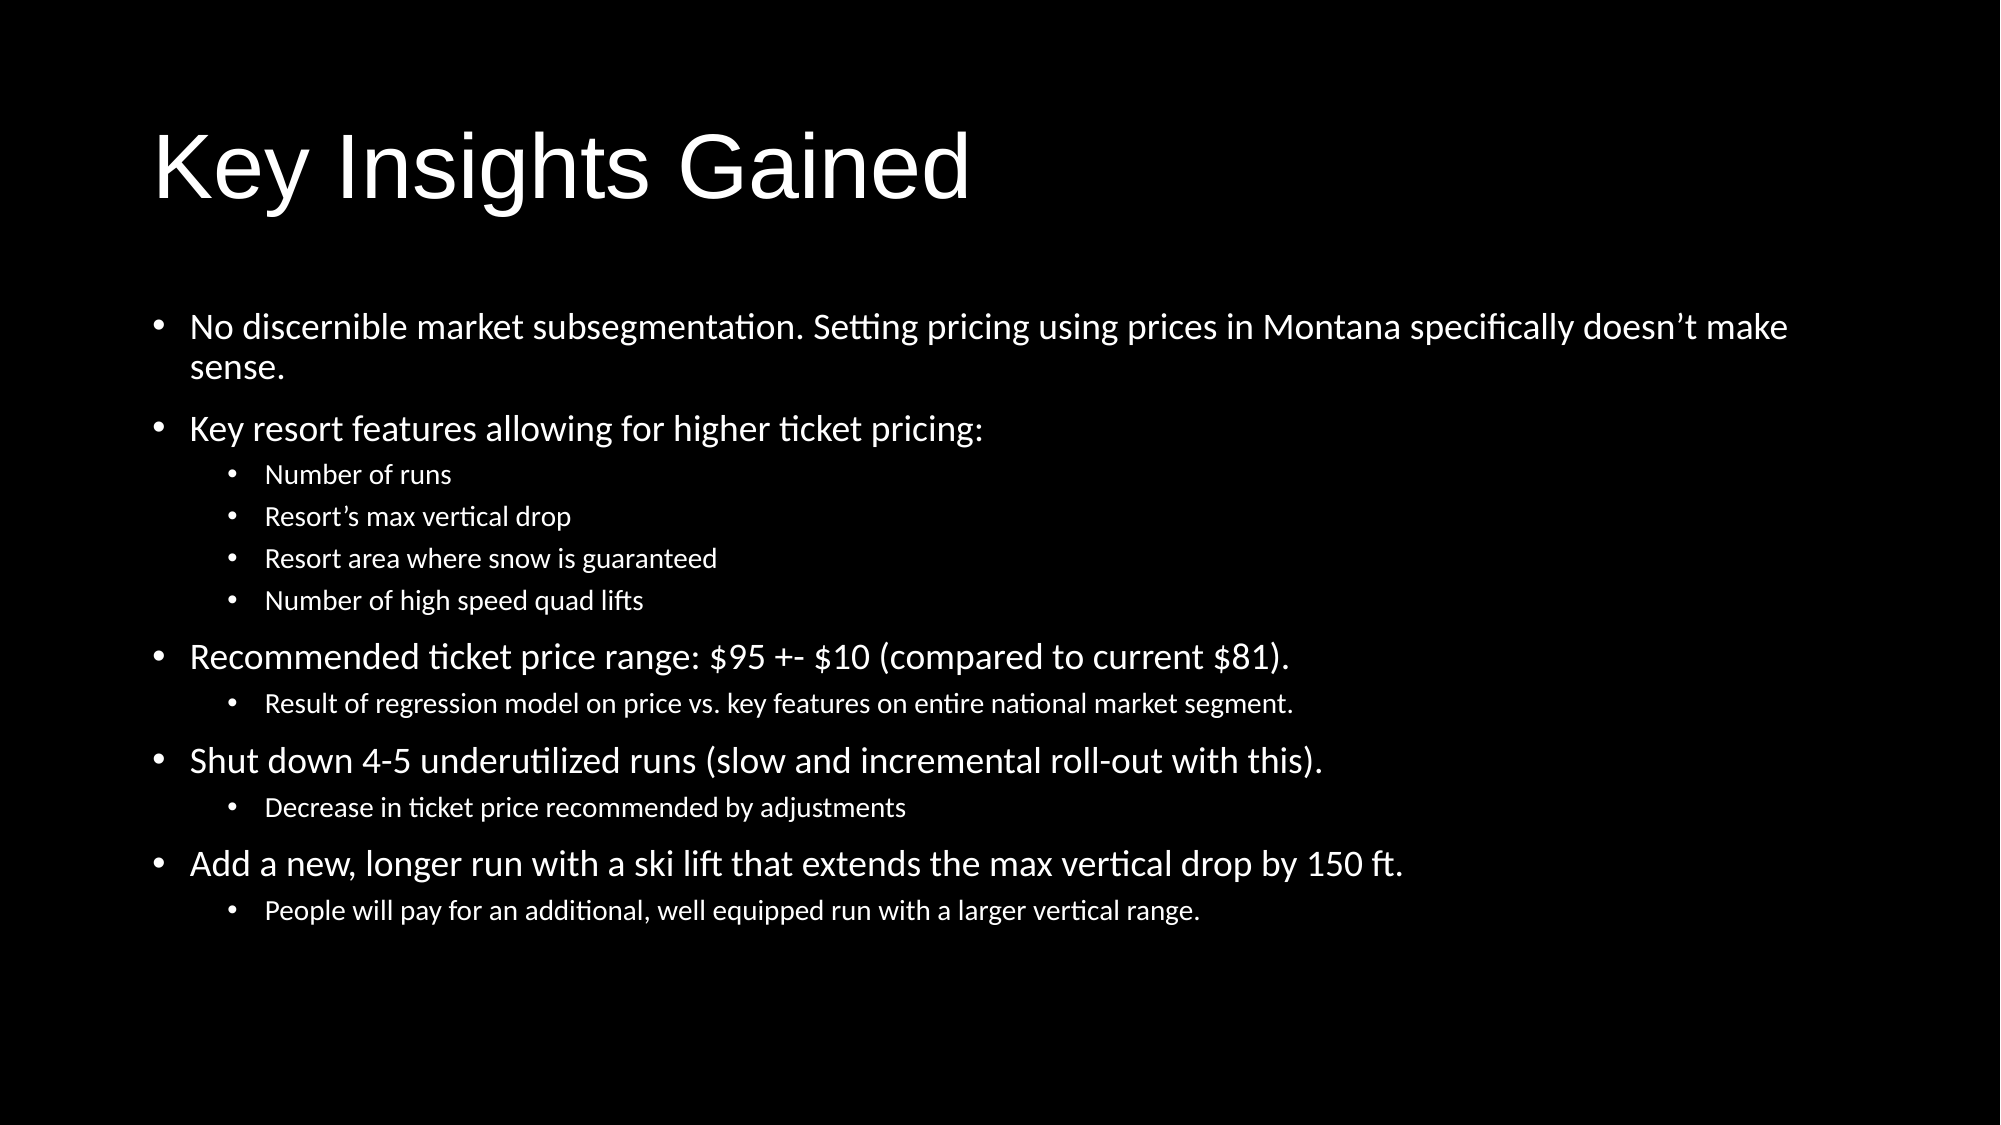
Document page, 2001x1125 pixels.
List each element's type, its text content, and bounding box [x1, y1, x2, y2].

title Key Insights Gained [137, 59, 1863, 278]
list No discernible market subsegmentation. Setting pricing using prices in Montana specifically doesn’t make sense. Key resort features allowing for higher ticket pricing: Number of runs Resort’s max vertical drop Resort area where snow is guaranteed Number of high speed quad lifts Recommended ticket price range: $95 +- $10 (compared to current $81). Result of regression model on price vs. key features on entire national market segment. Shut down 4-5 underutilized runs (slow and incremental roll-out with this). Decrease in ticket price recommended by adjustments Add a new, longer run with a ski lift that extends the max vertical drop by 150 ft. People will pay for an additional, well equipped run with a larger vertical range. [137, 299, 1863, 1014]
